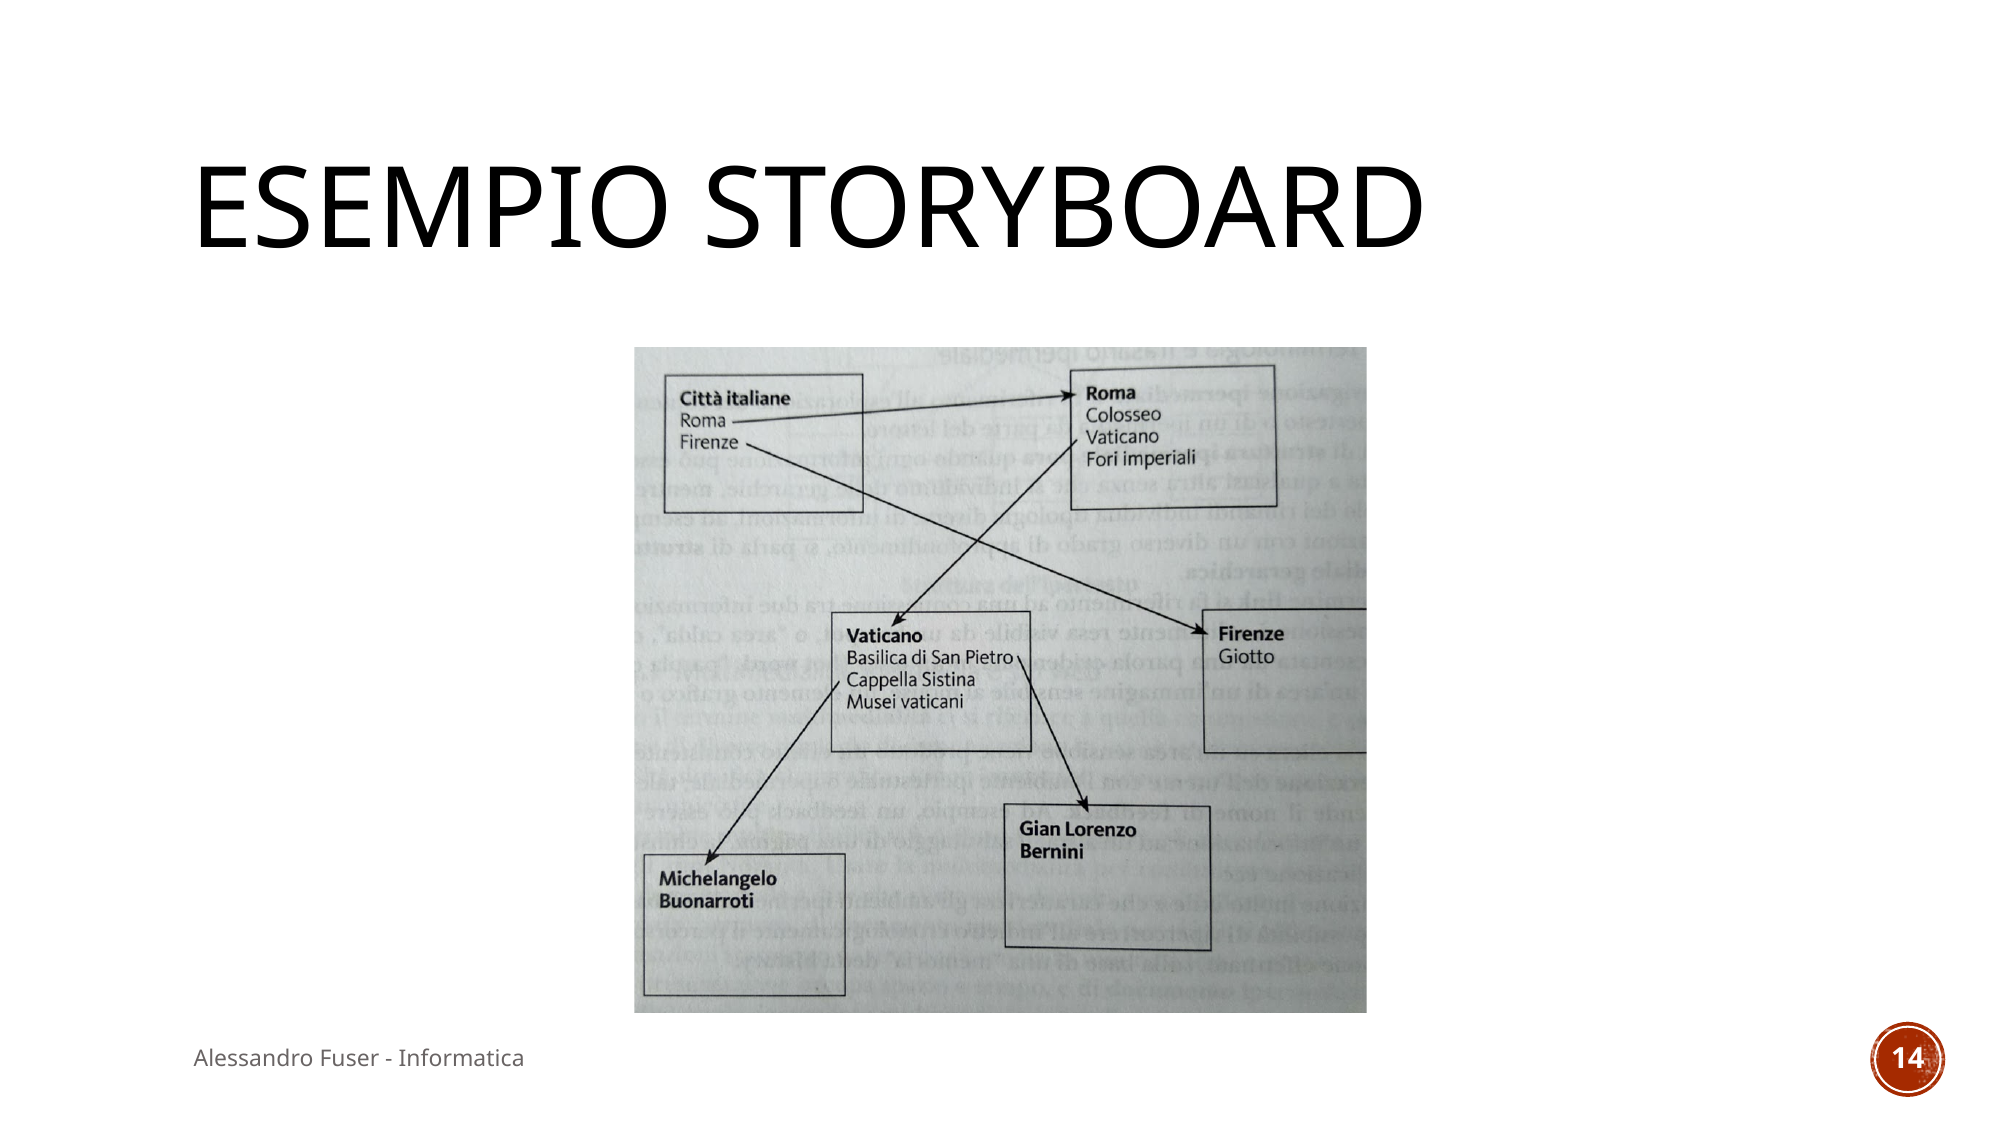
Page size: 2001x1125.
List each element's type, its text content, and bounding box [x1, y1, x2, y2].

footer Alessandro Fuser - Informatica [178, 1028, 1217, 1089]
slide_number 14 [1855, 1028, 1961, 1089]
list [637, 351, 1366, 1010]
title Esempio storyboard [175, 79, 1826, 344]
